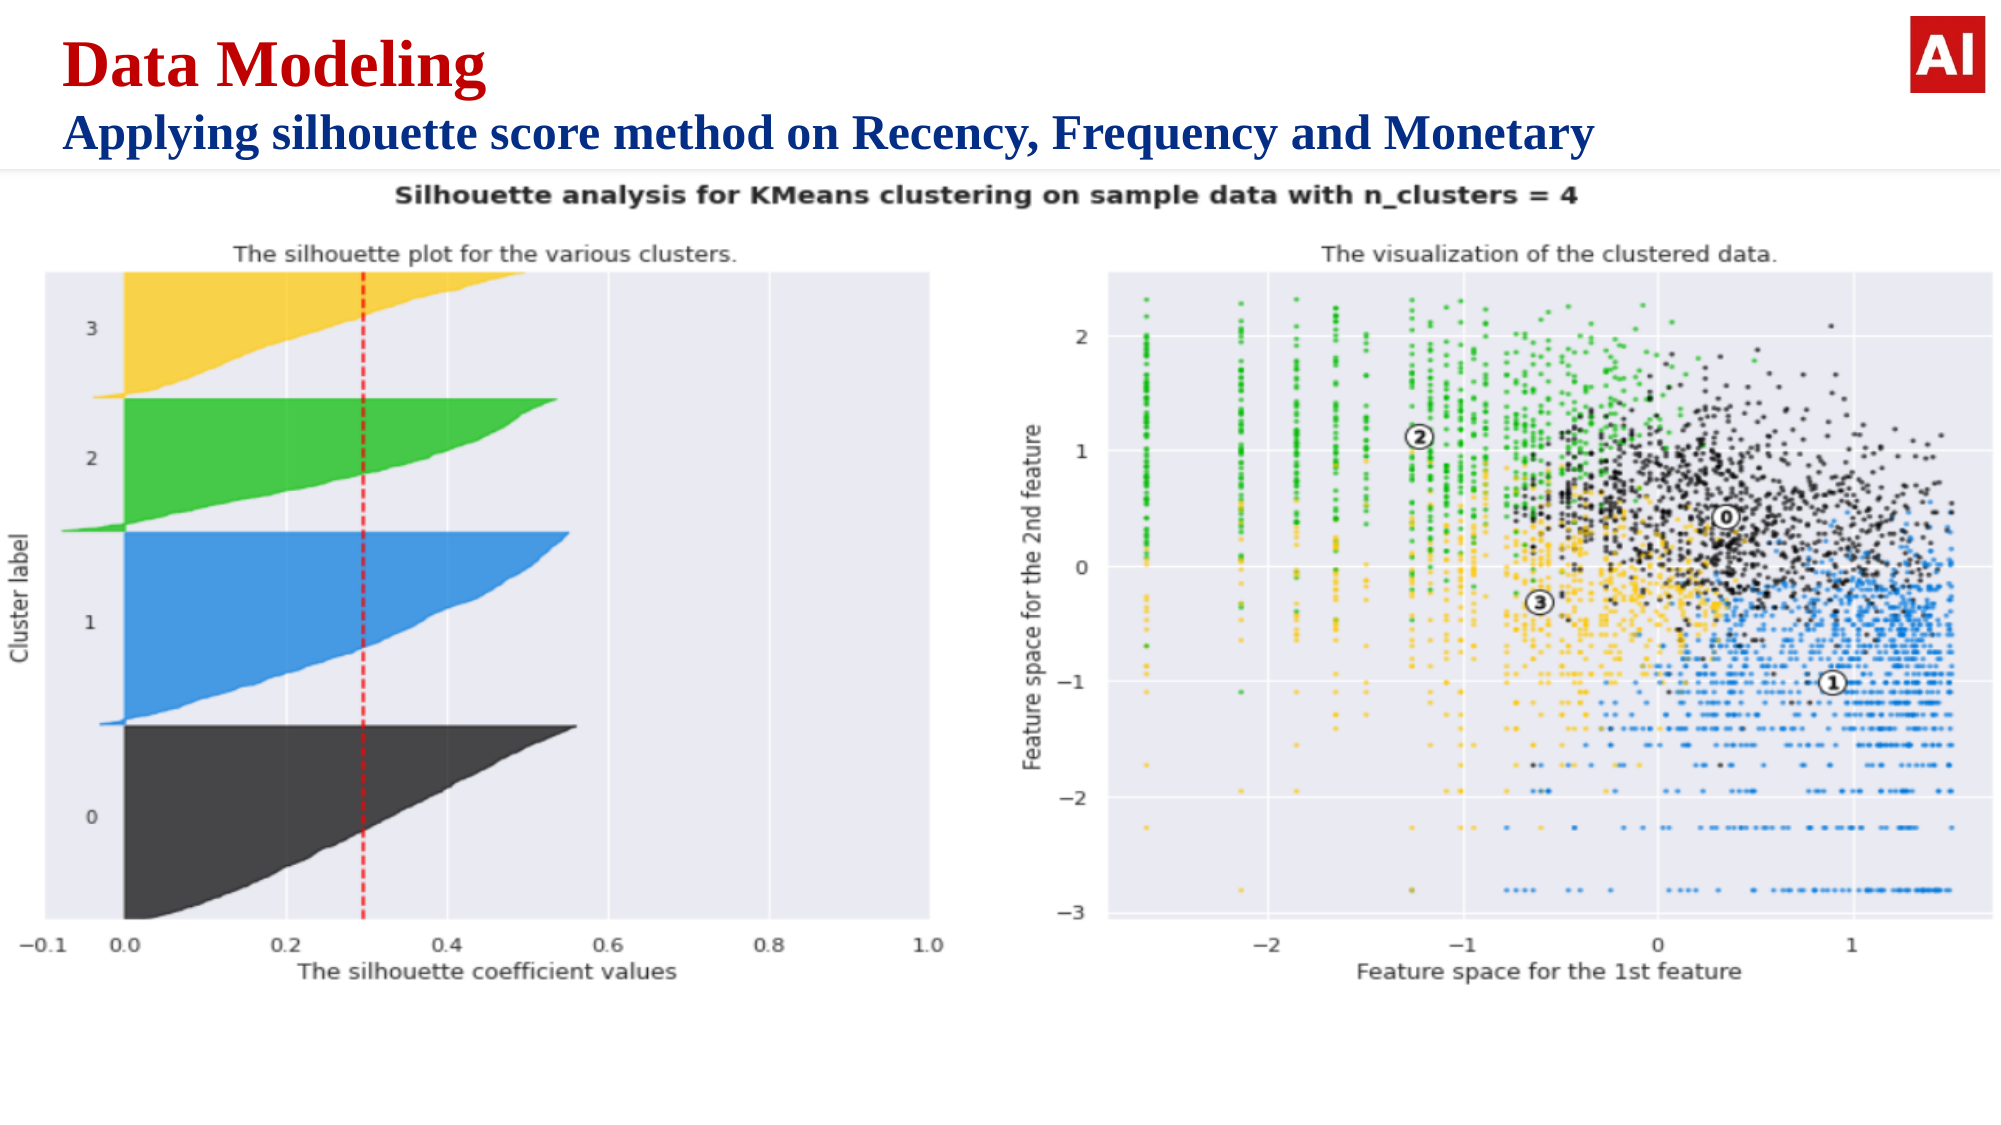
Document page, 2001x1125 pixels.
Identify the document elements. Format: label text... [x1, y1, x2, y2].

text_box Data Modeling Applying silhouette score method on Recency, Frequency and Monetary [47, 12, 1973, 169]
picture [1909, 16, 1986, 93]
picture [0, 169, 2000, 996]
